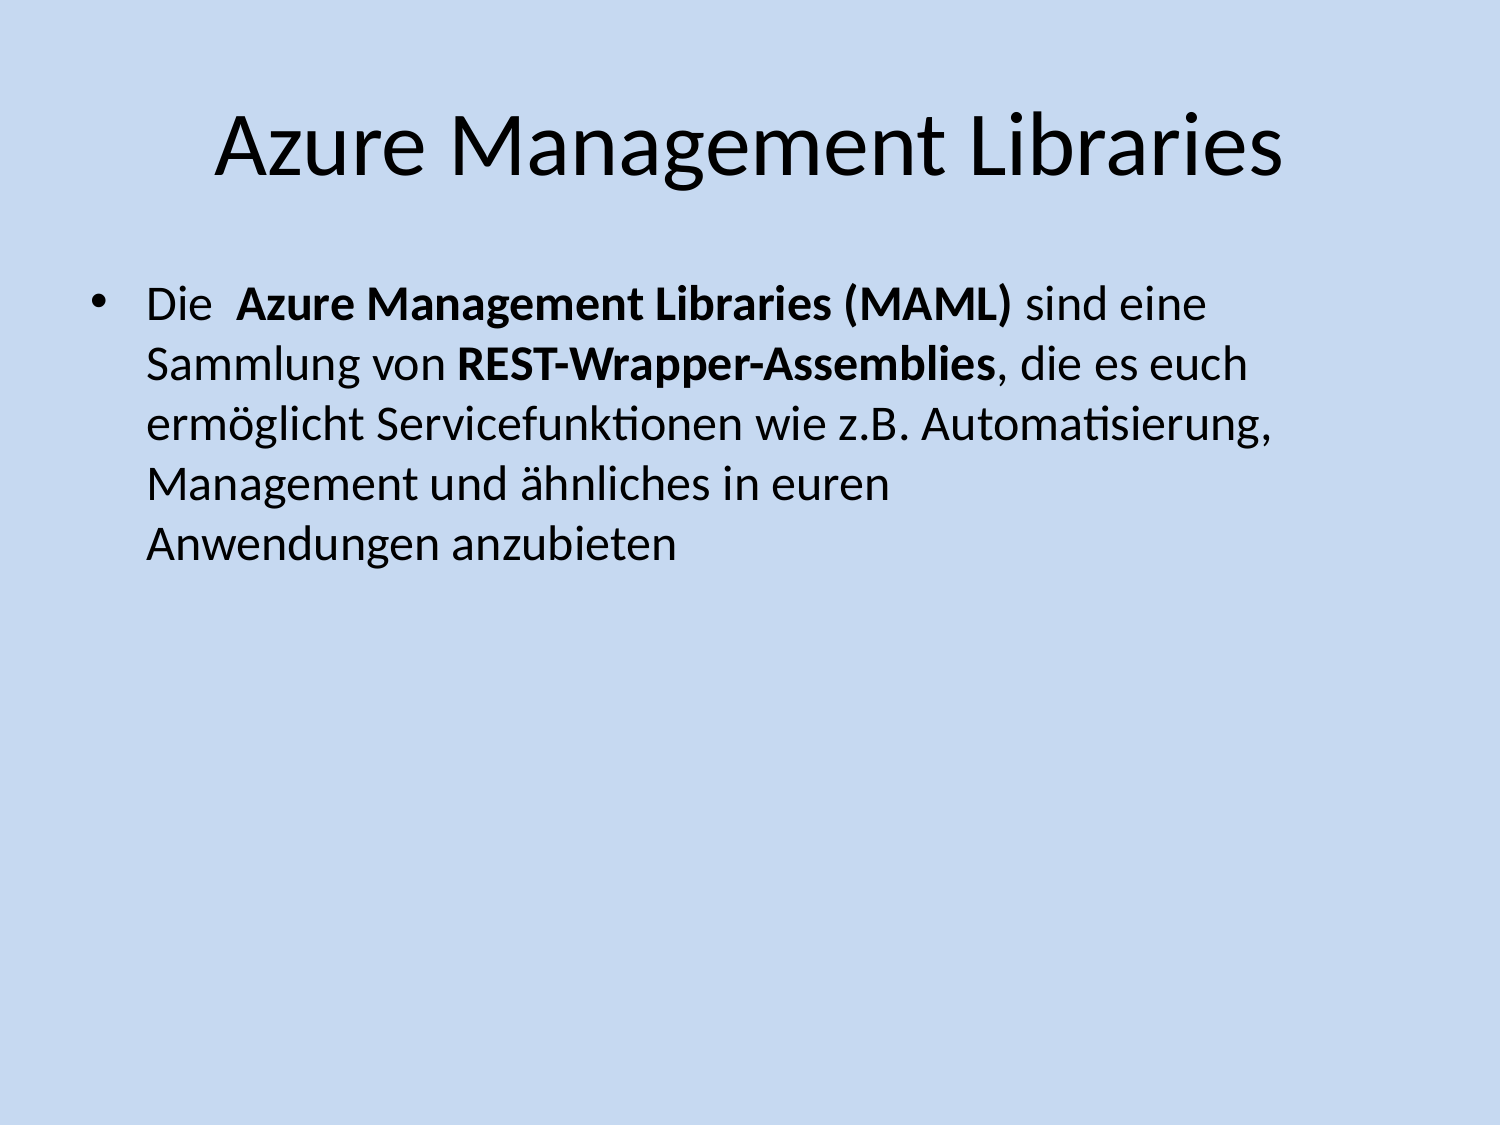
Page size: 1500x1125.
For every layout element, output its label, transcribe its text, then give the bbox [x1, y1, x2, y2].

title Azure Management Libraries [75, 45, 1425, 233]
list Die Azure Management Libraries (MAML) sind eine Sammlung von REST-Wrapper-Assemblies, die es euch ermöglicht Servicefunktionen wie z.B. Automatisierung, Management und ähnliches in euren Anwendungen anzubieten [75, 262, 1425, 1005]
